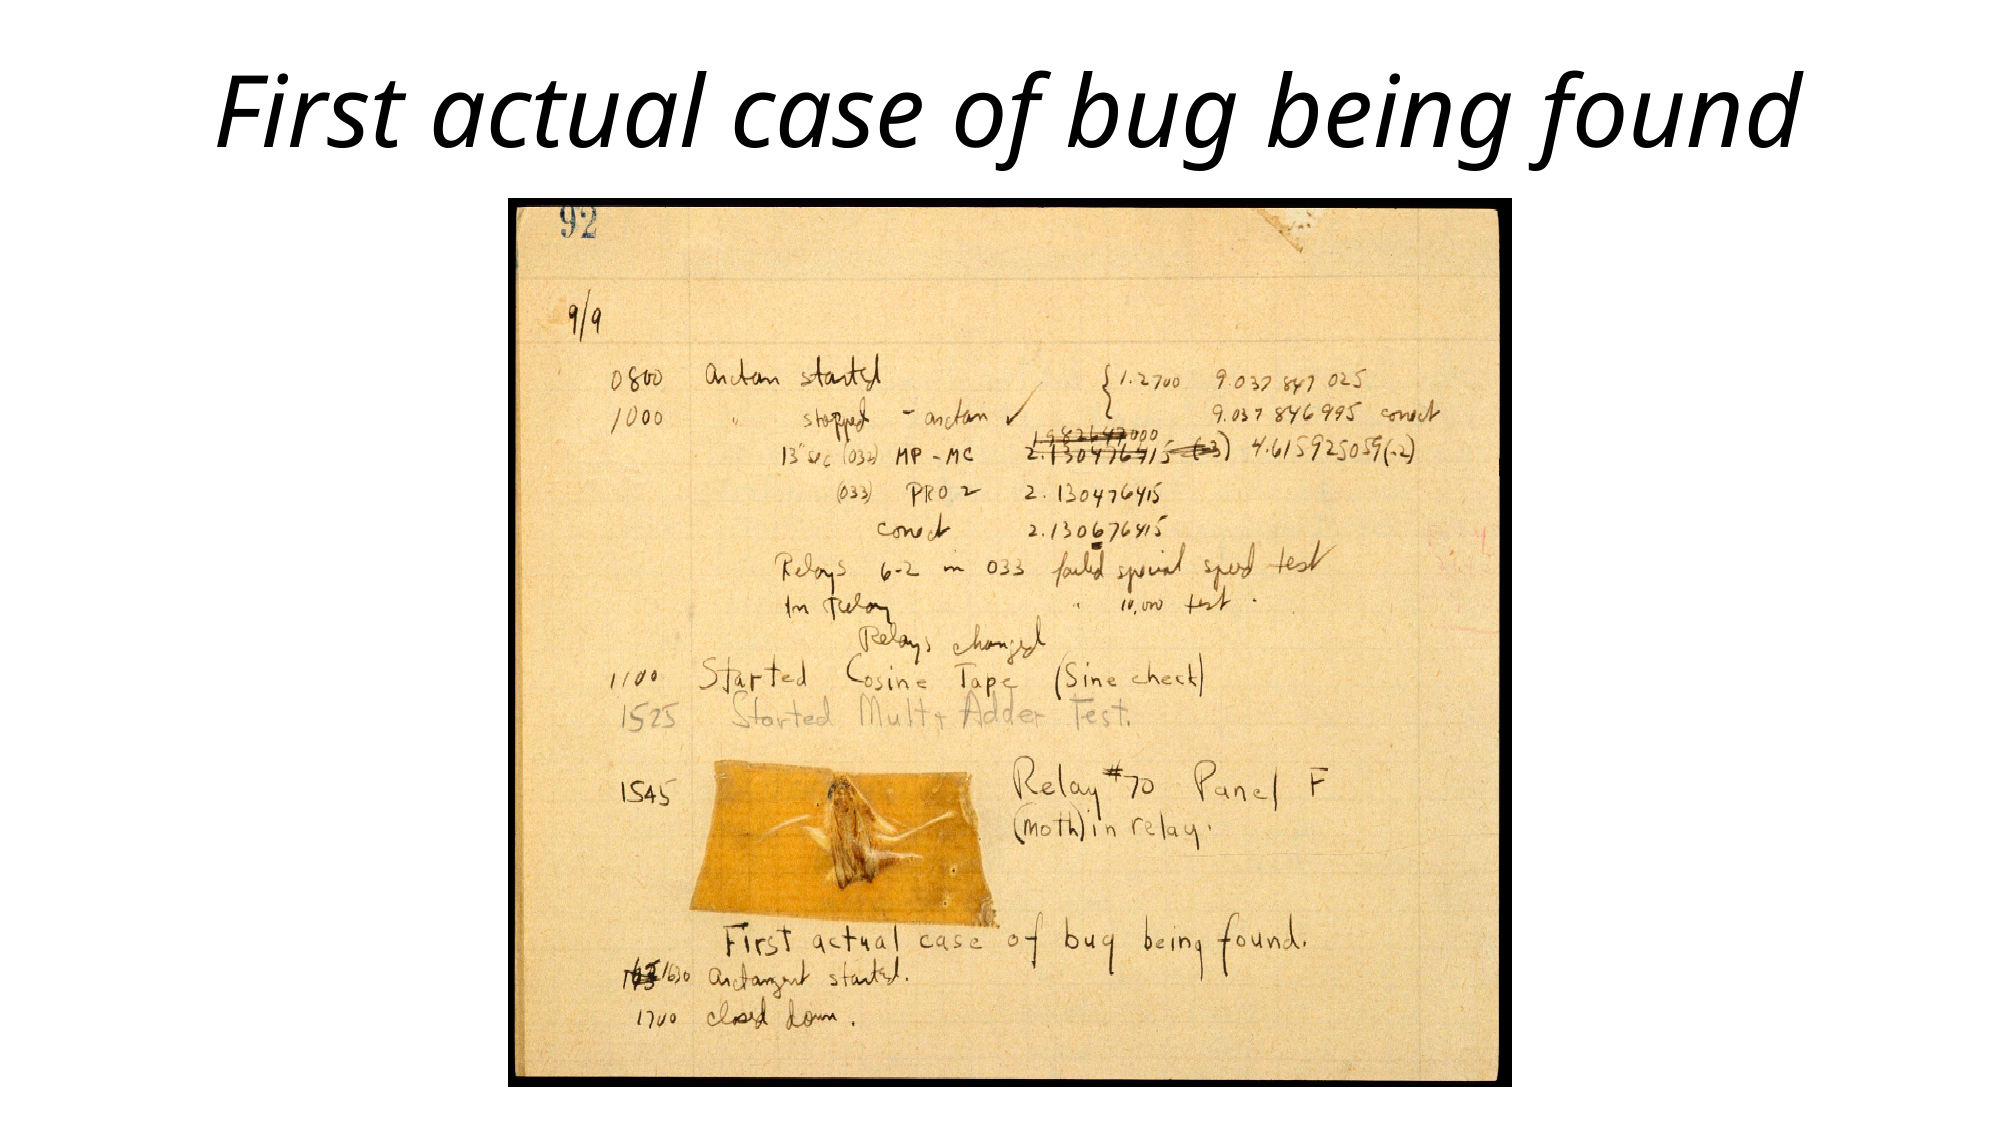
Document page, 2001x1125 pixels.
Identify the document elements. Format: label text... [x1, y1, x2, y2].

title First actual case of bug being found [146, 31, 1872, 199]
picture [321, 198, 1697, 1088]
